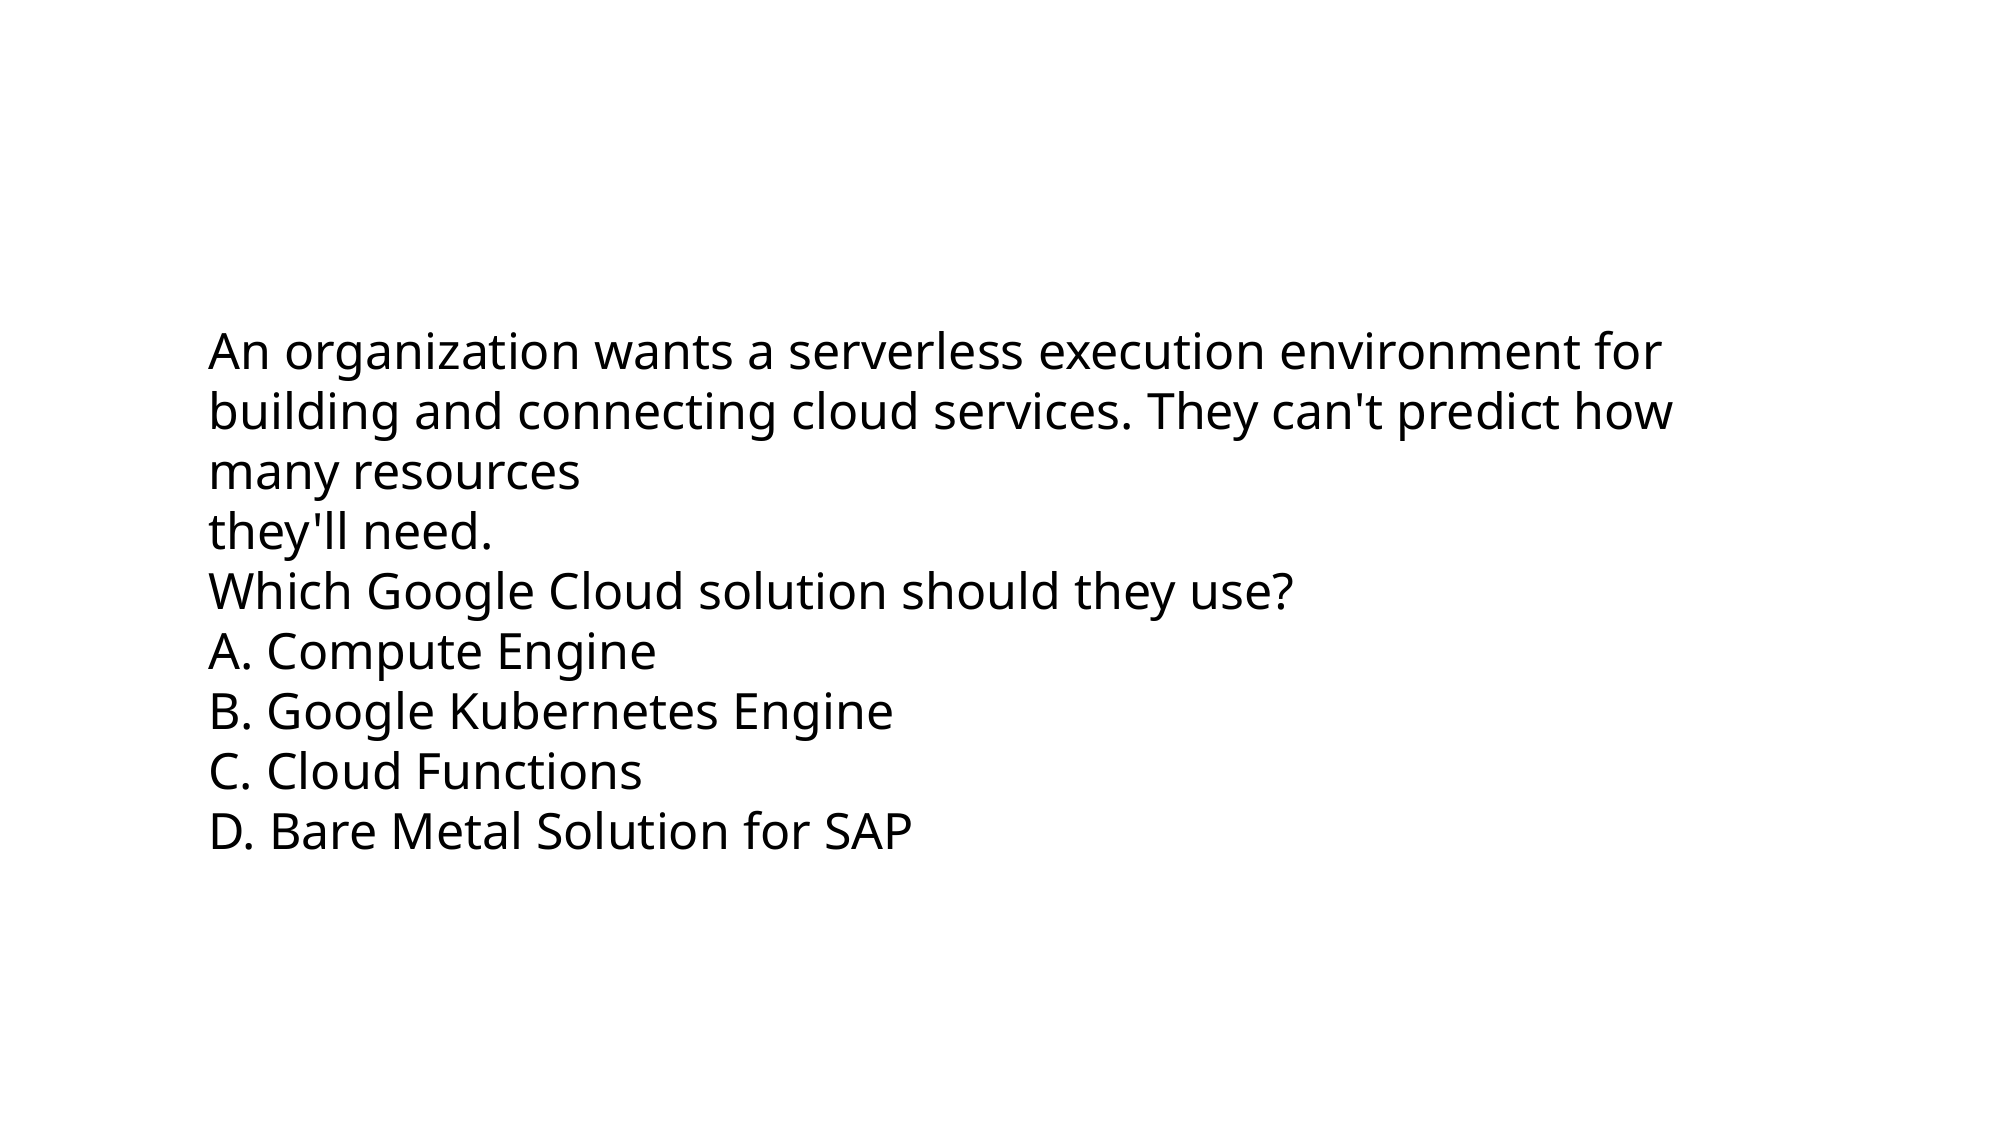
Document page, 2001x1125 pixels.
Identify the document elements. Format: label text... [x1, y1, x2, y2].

text_box An organization wants a serverless execution environment for building and connecting cloud services. They can't predict how many resources they'll need. Which Google Cloud solution should they use? A. Compute Engine B. Google Kubernetes Engine C. Cloud Functions D. Bare Metal Solution for SAP [193, 312, 1807, 868]
